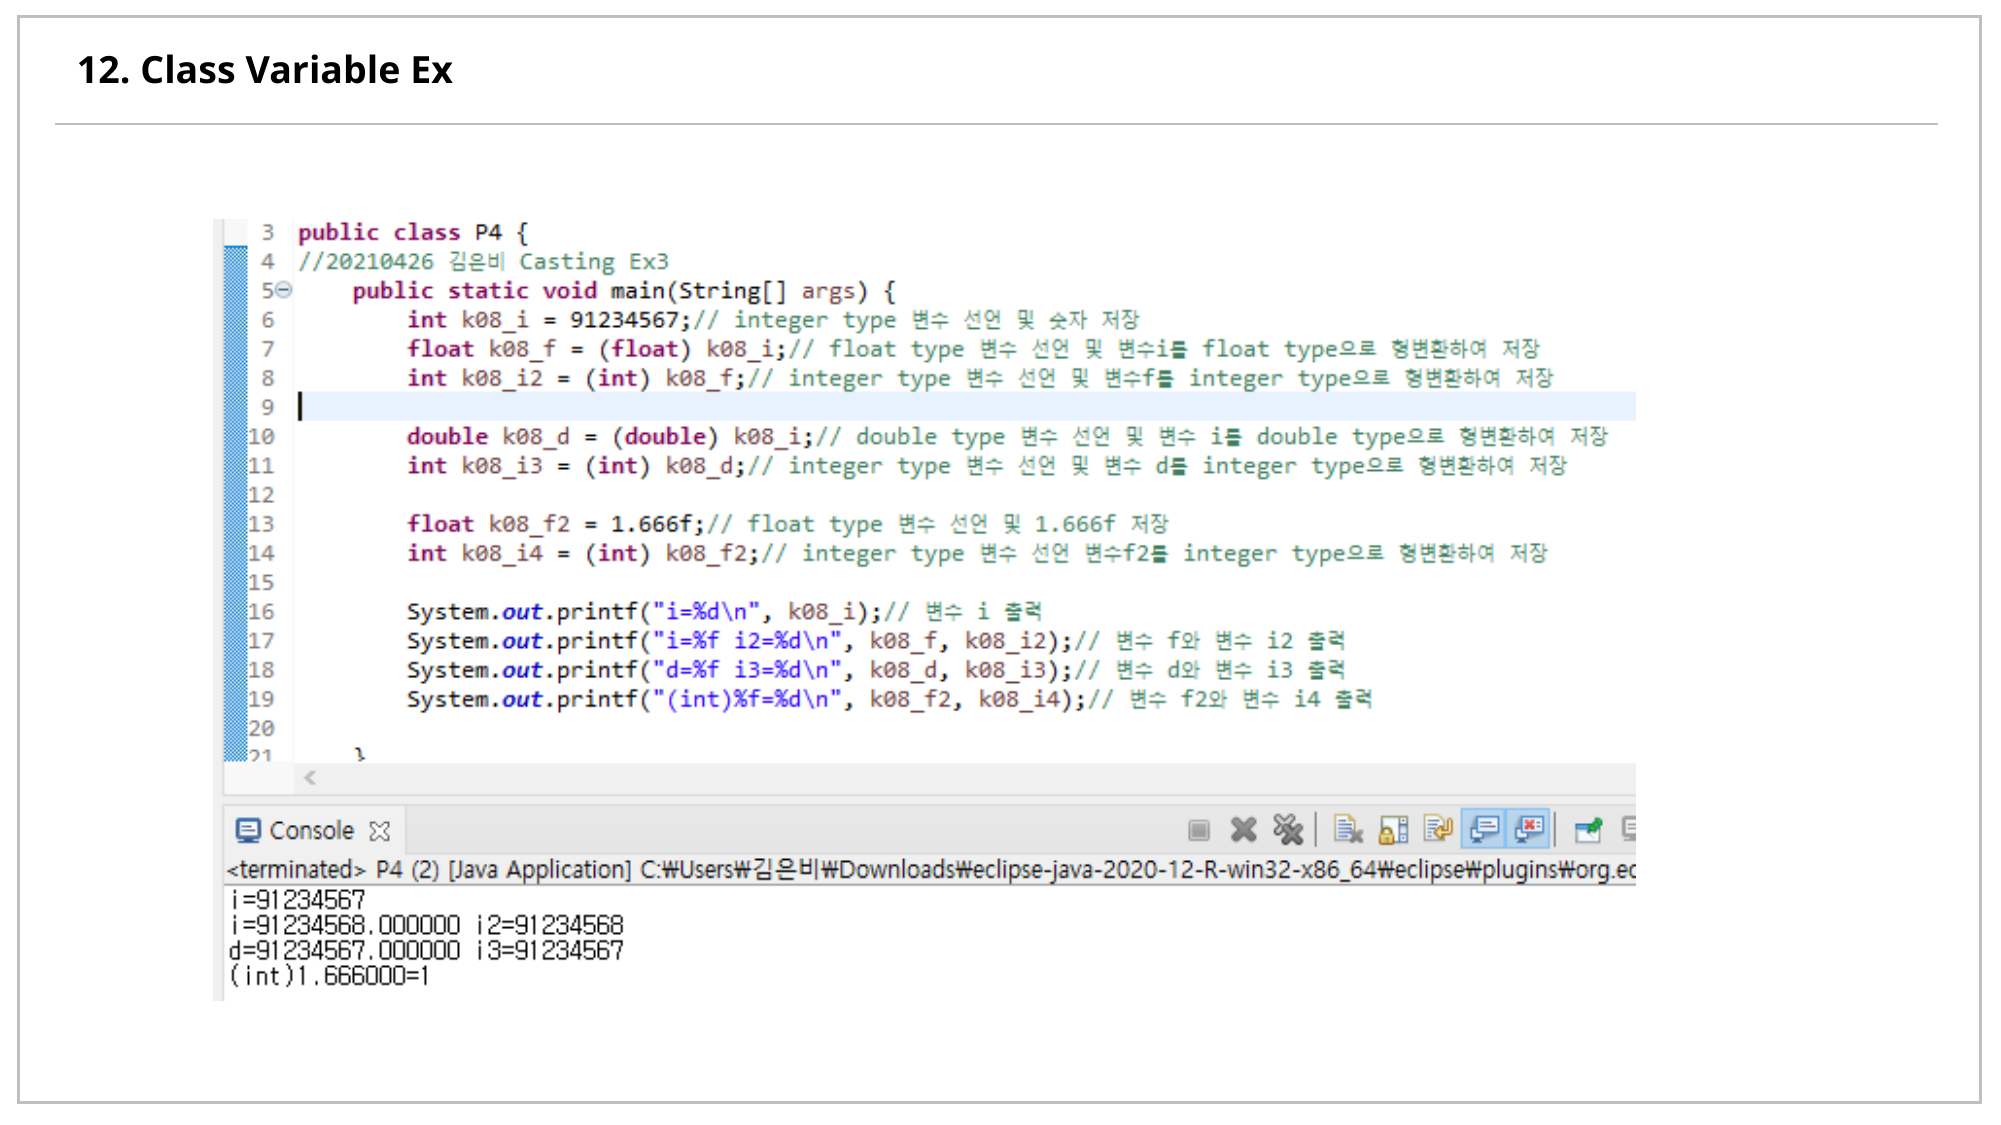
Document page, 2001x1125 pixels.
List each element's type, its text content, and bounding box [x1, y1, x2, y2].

text_box 12. Class Variable Ex [62, 38, 469, 98]
picture [213, 219, 1636, 1001]
